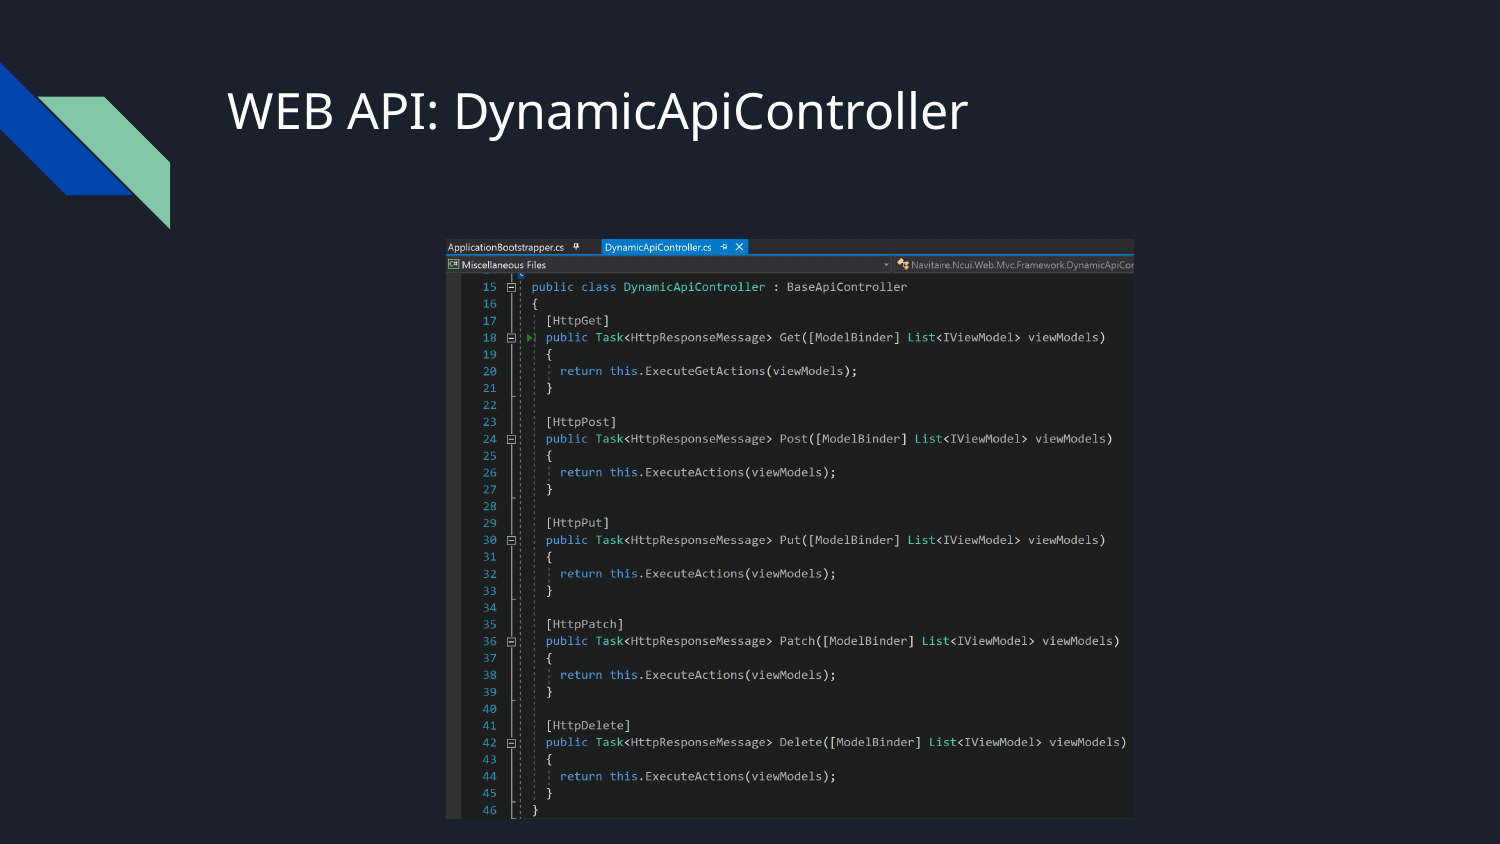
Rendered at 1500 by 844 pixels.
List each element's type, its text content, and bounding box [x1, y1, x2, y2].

picture [446, 239, 1135, 819]
title WEB API: DynamicApiController [212, 64, 1368, 215]
